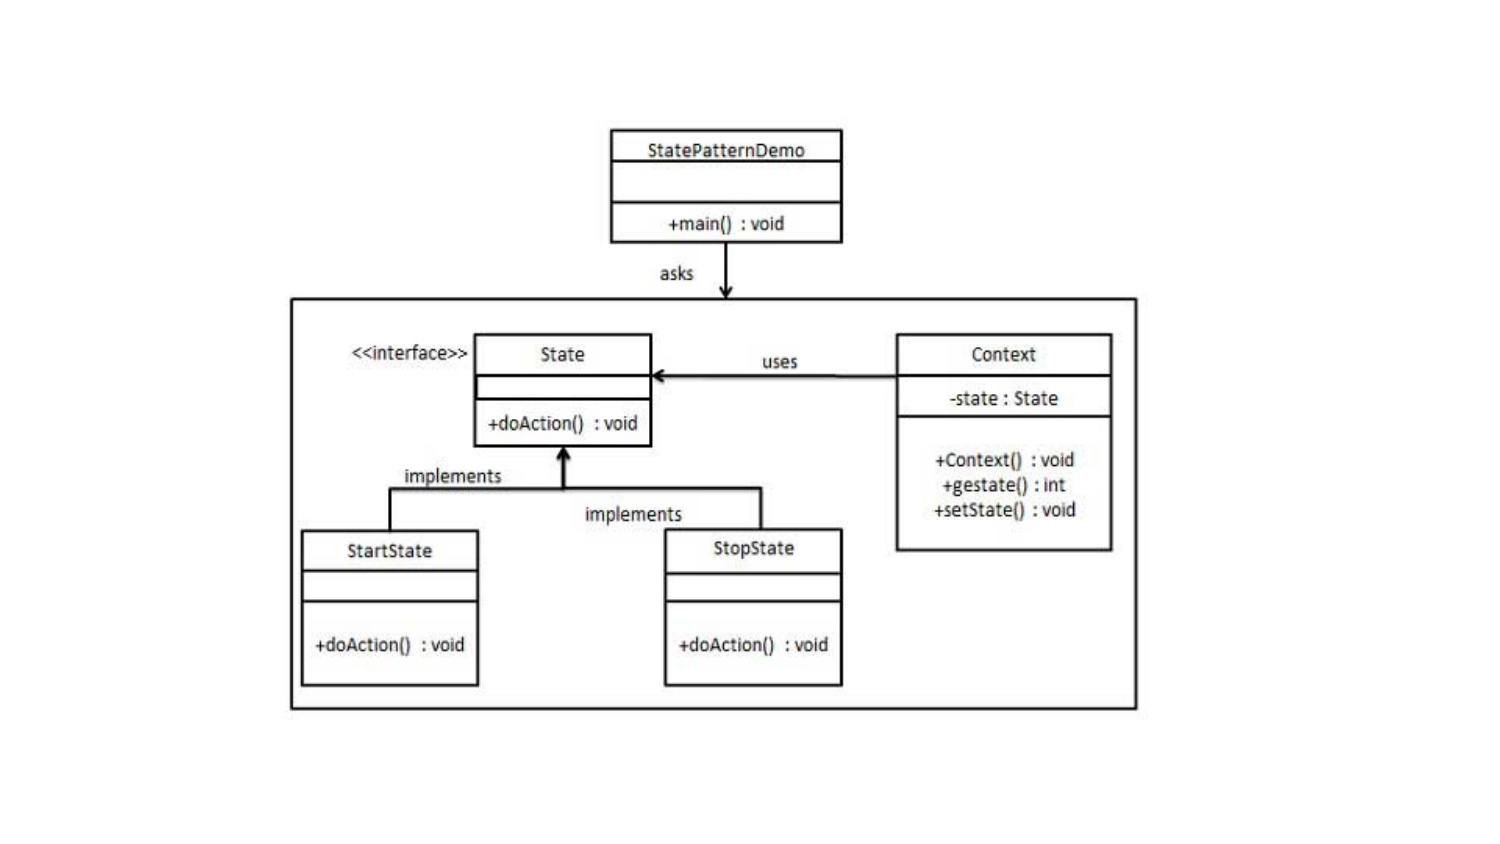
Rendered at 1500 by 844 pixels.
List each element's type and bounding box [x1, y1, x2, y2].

picture [272, 119, 1149, 725]
